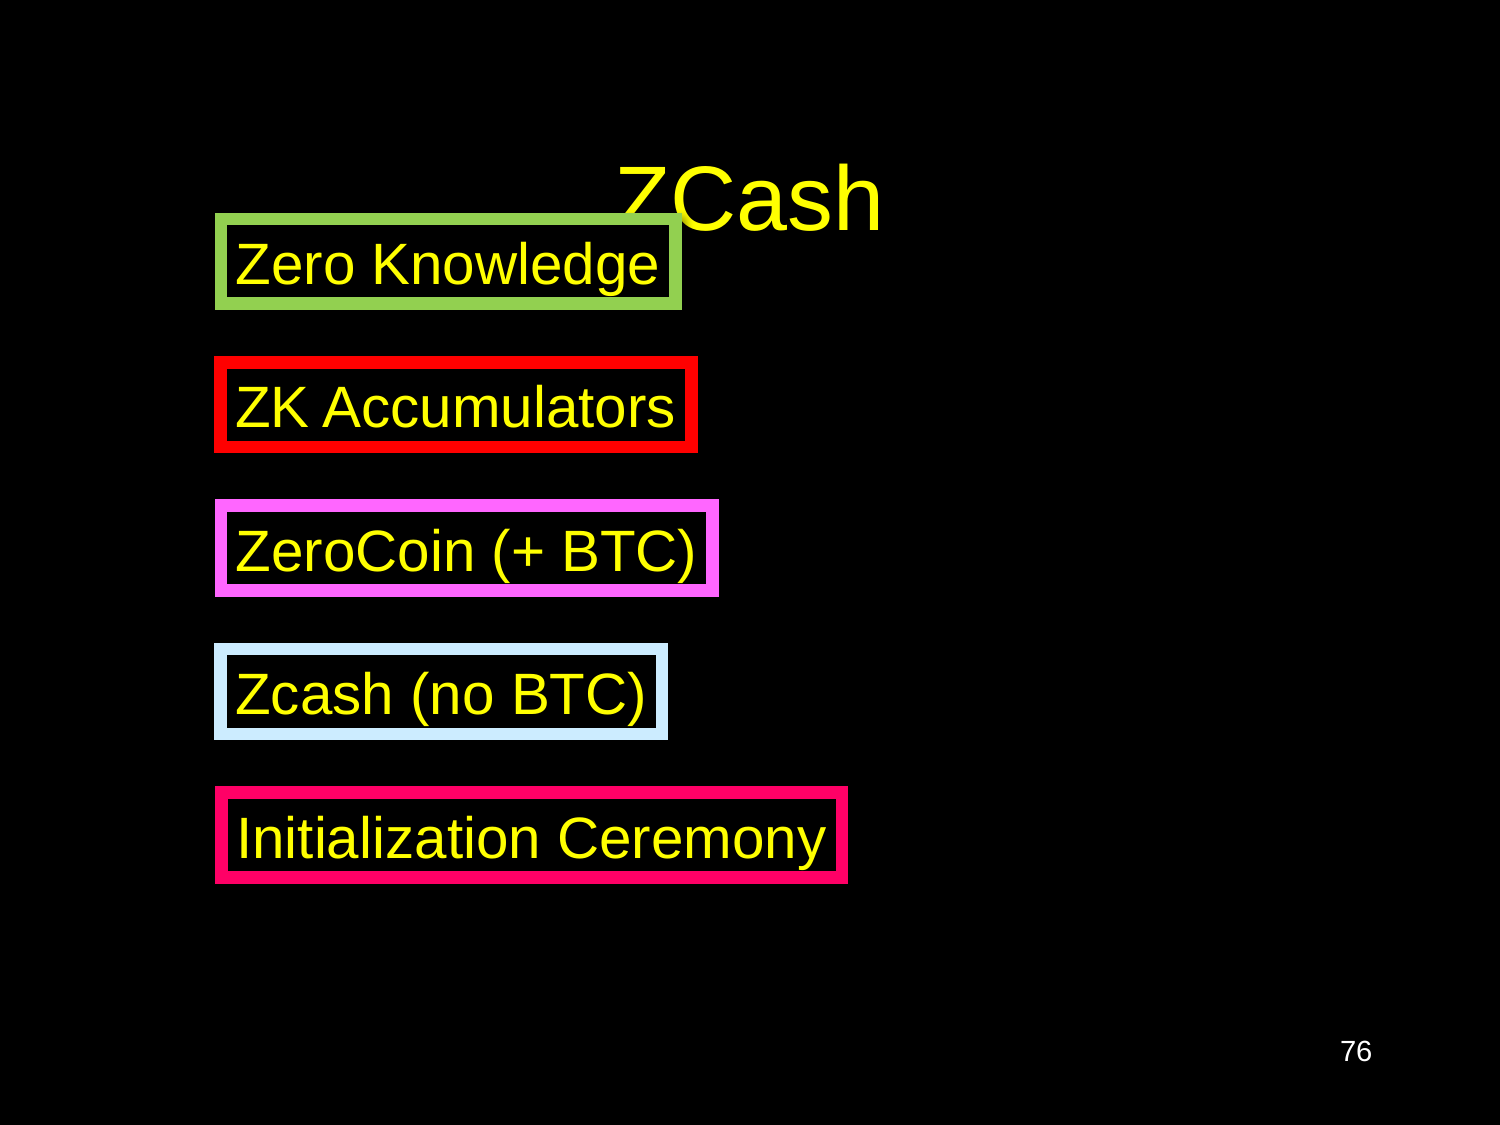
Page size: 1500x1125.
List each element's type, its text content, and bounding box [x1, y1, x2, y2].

text_box Zcash (no BTC) [220, 649, 663, 734]
text_box ZK Accumulators [220, 362, 692, 447]
text_box Zero Knowledge [220, 218, 676, 304]
title ZCash [112, 99, 1388, 288]
text_box ZeroCoin (+ BTC) [221, 505, 713, 591]
slide_number 76 [1074, 1024, 1388, 1101]
text_box Initialization Ceremony [221, 792, 843, 878]
